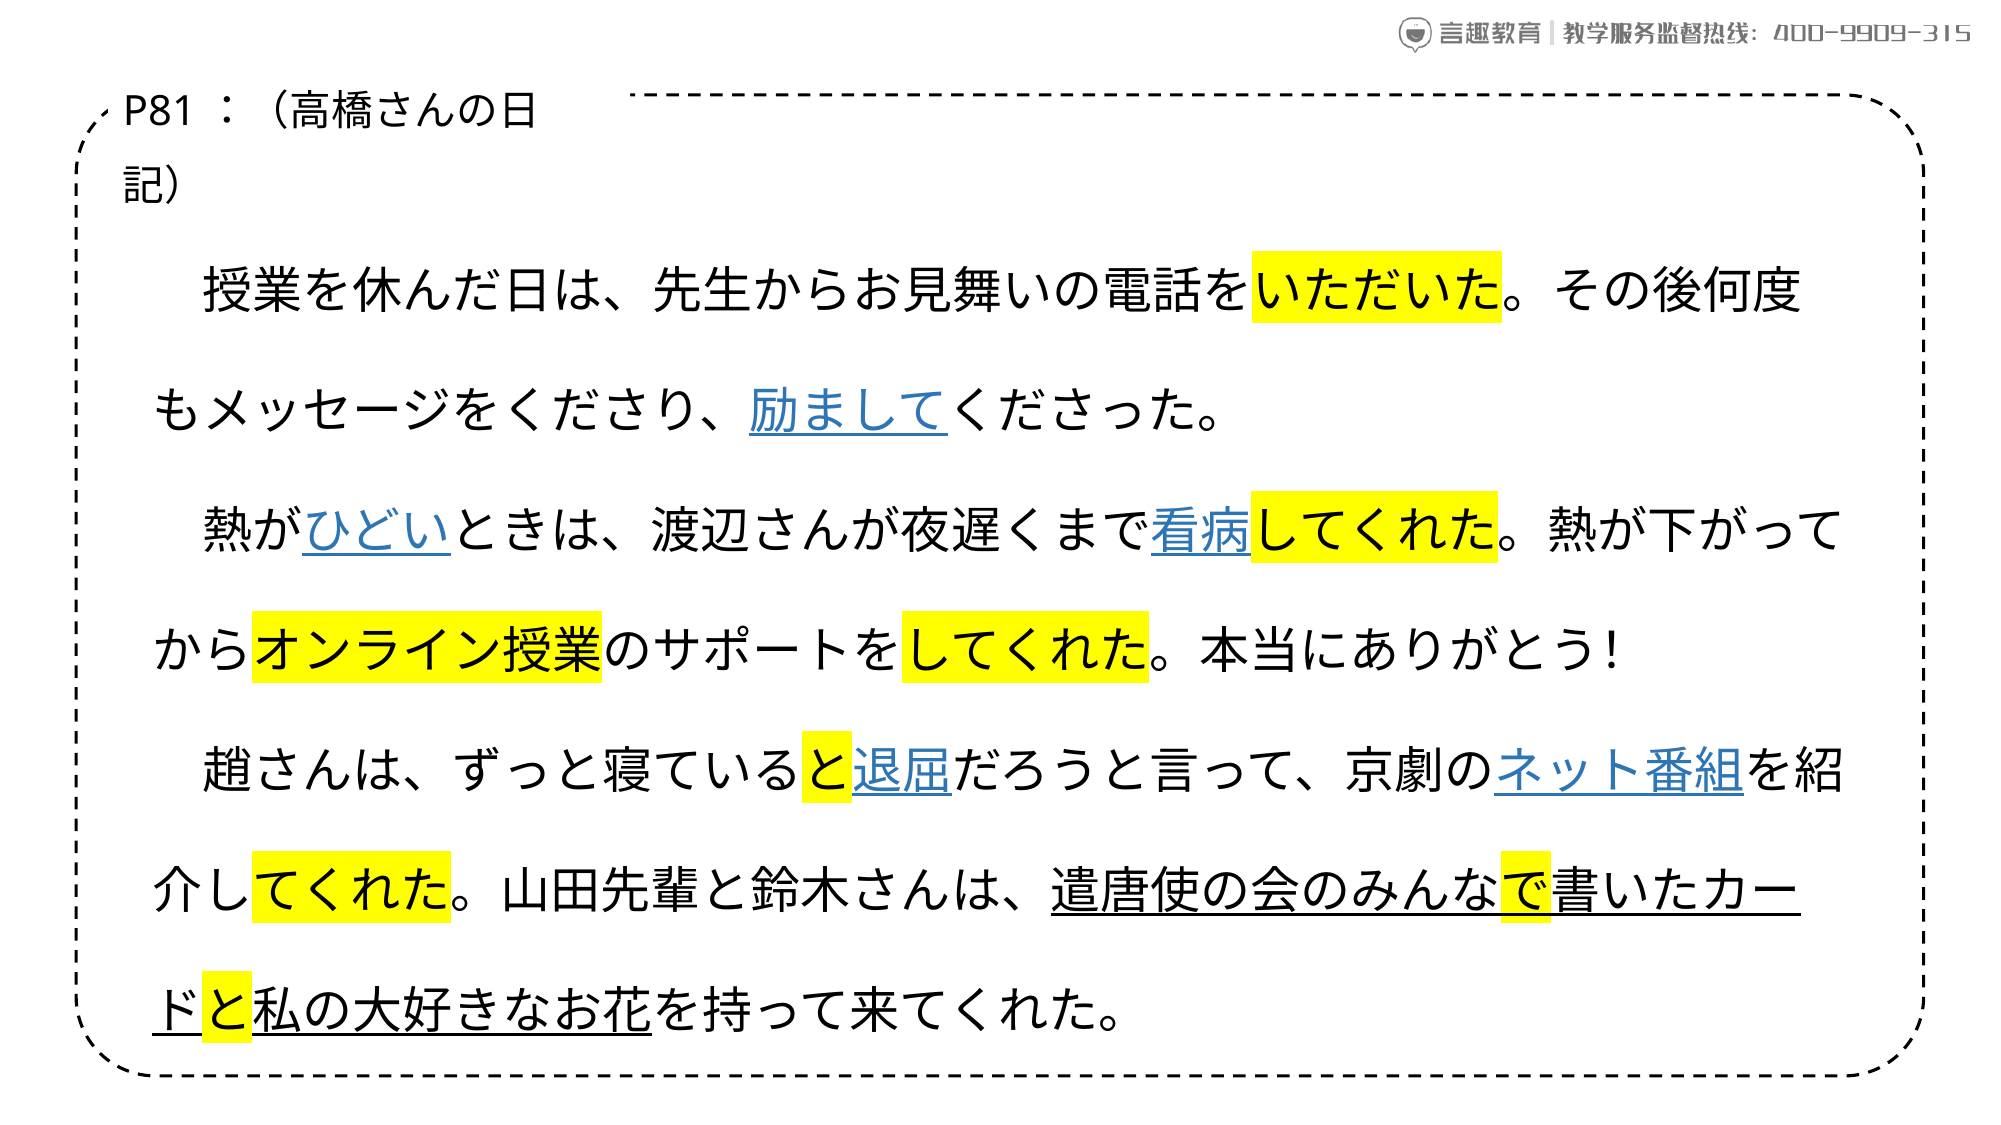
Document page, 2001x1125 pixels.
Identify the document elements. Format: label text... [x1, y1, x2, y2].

text_box 授業を休んだ日は、先生からお見舞いの電話をいただいた。その後何度もメッセージをくださり、励ましてくださった。 熱がひどいときは、渡辺さんが夜遅くまで看病してくれた。熱が下がってからオンライン授業のサポートをしてくれた。本当にありがとう！ 趙さんは、ずっと寝ていると退屈だろうと言って、京劇のネット番組を紹介してくれた。山田先輩と鈴木さんは、遣唐使の会のみんなで書いたカードと私の大好きなお花を持って来てくれた。 [137, 191, 1863, 1047]
text_box P81：（高橋さんの日記） [108, 51, 631, 216]
text_box [76, 94, 1924, 1076]
